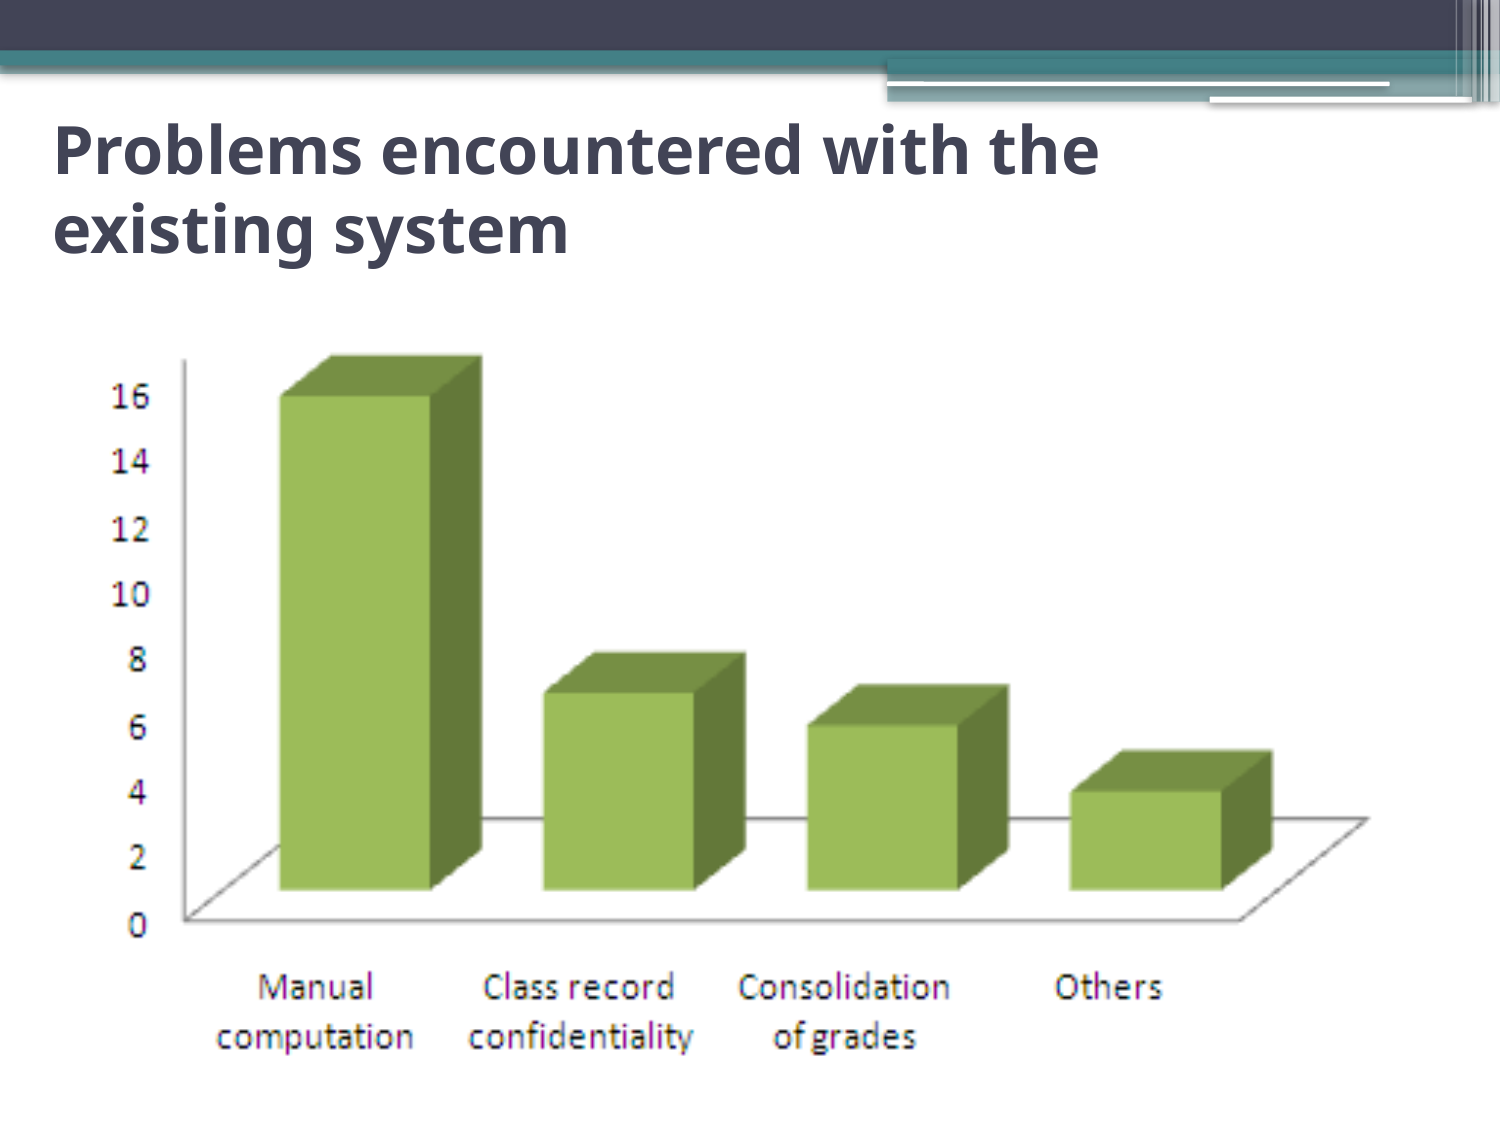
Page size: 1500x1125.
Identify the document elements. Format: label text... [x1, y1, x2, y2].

picture [49, 287, 1413, 1094]
title Problems encountered with the existing system [37, 99, 1388, 275]
